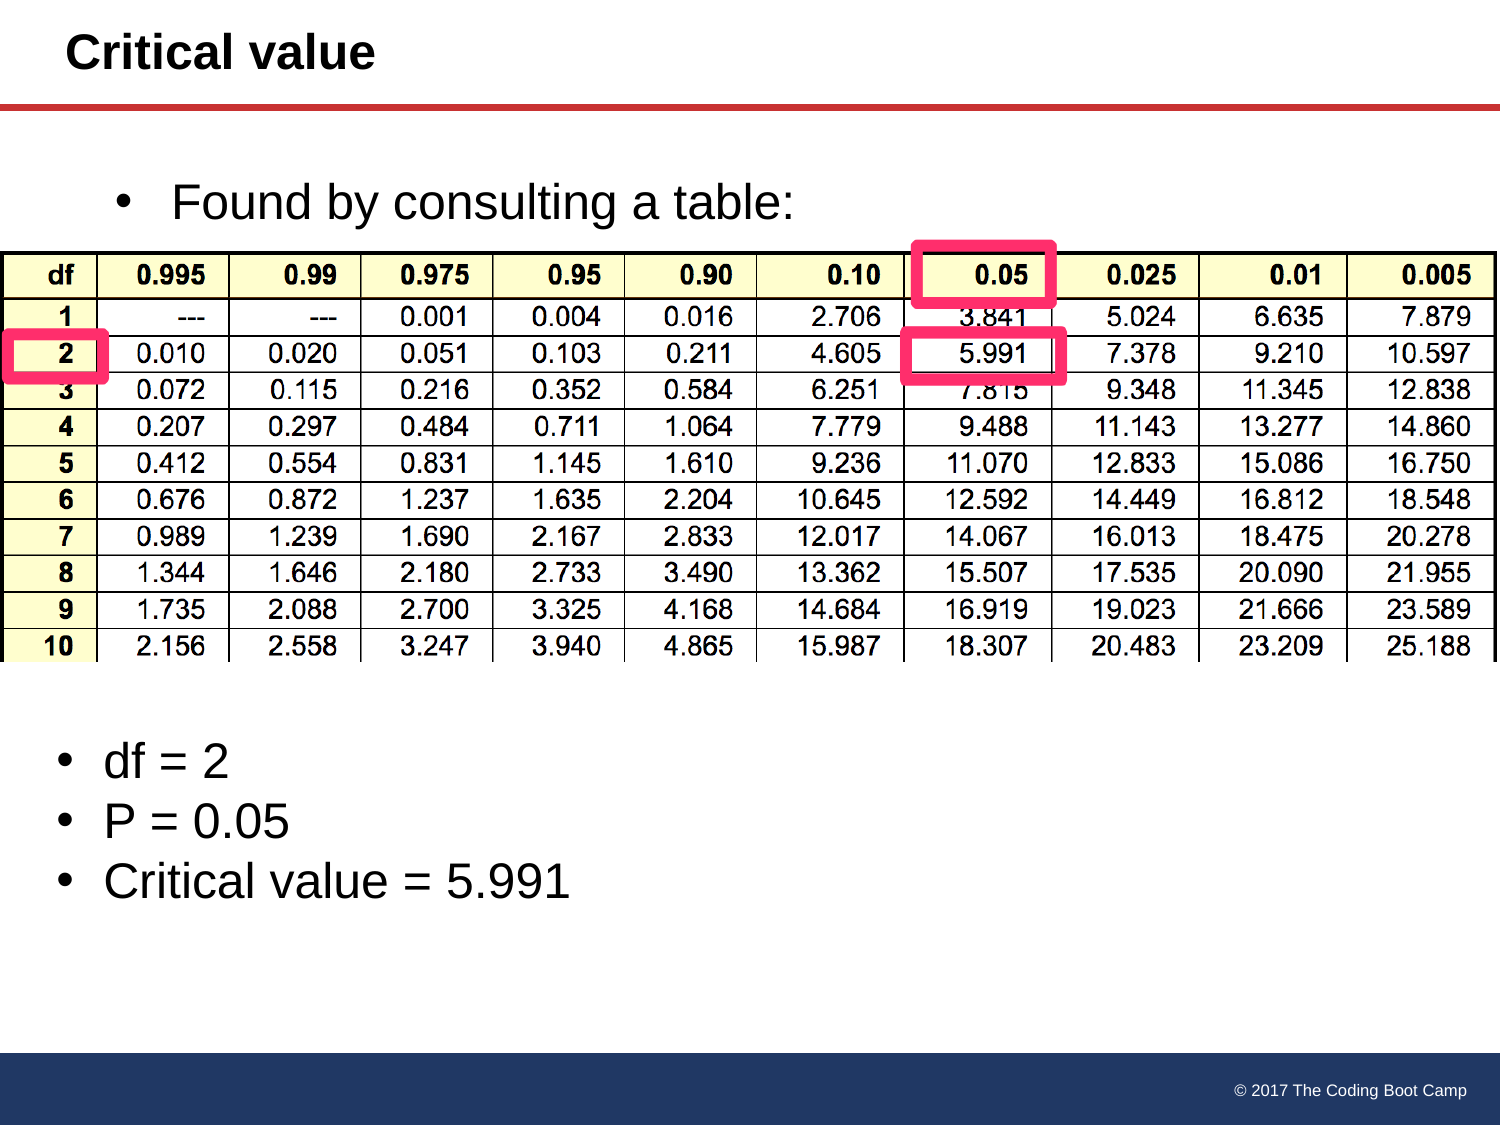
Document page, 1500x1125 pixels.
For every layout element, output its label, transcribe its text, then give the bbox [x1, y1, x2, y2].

title Critical value [50, 0, 1150, 108]
text_box Found by consulting a table: [24, 162, 1425, 237]
text_box df = 2 P = 0.05 Critical value = 5.991 [41, 721, 587, 917]
picture [0, 237, 1500, 662]
